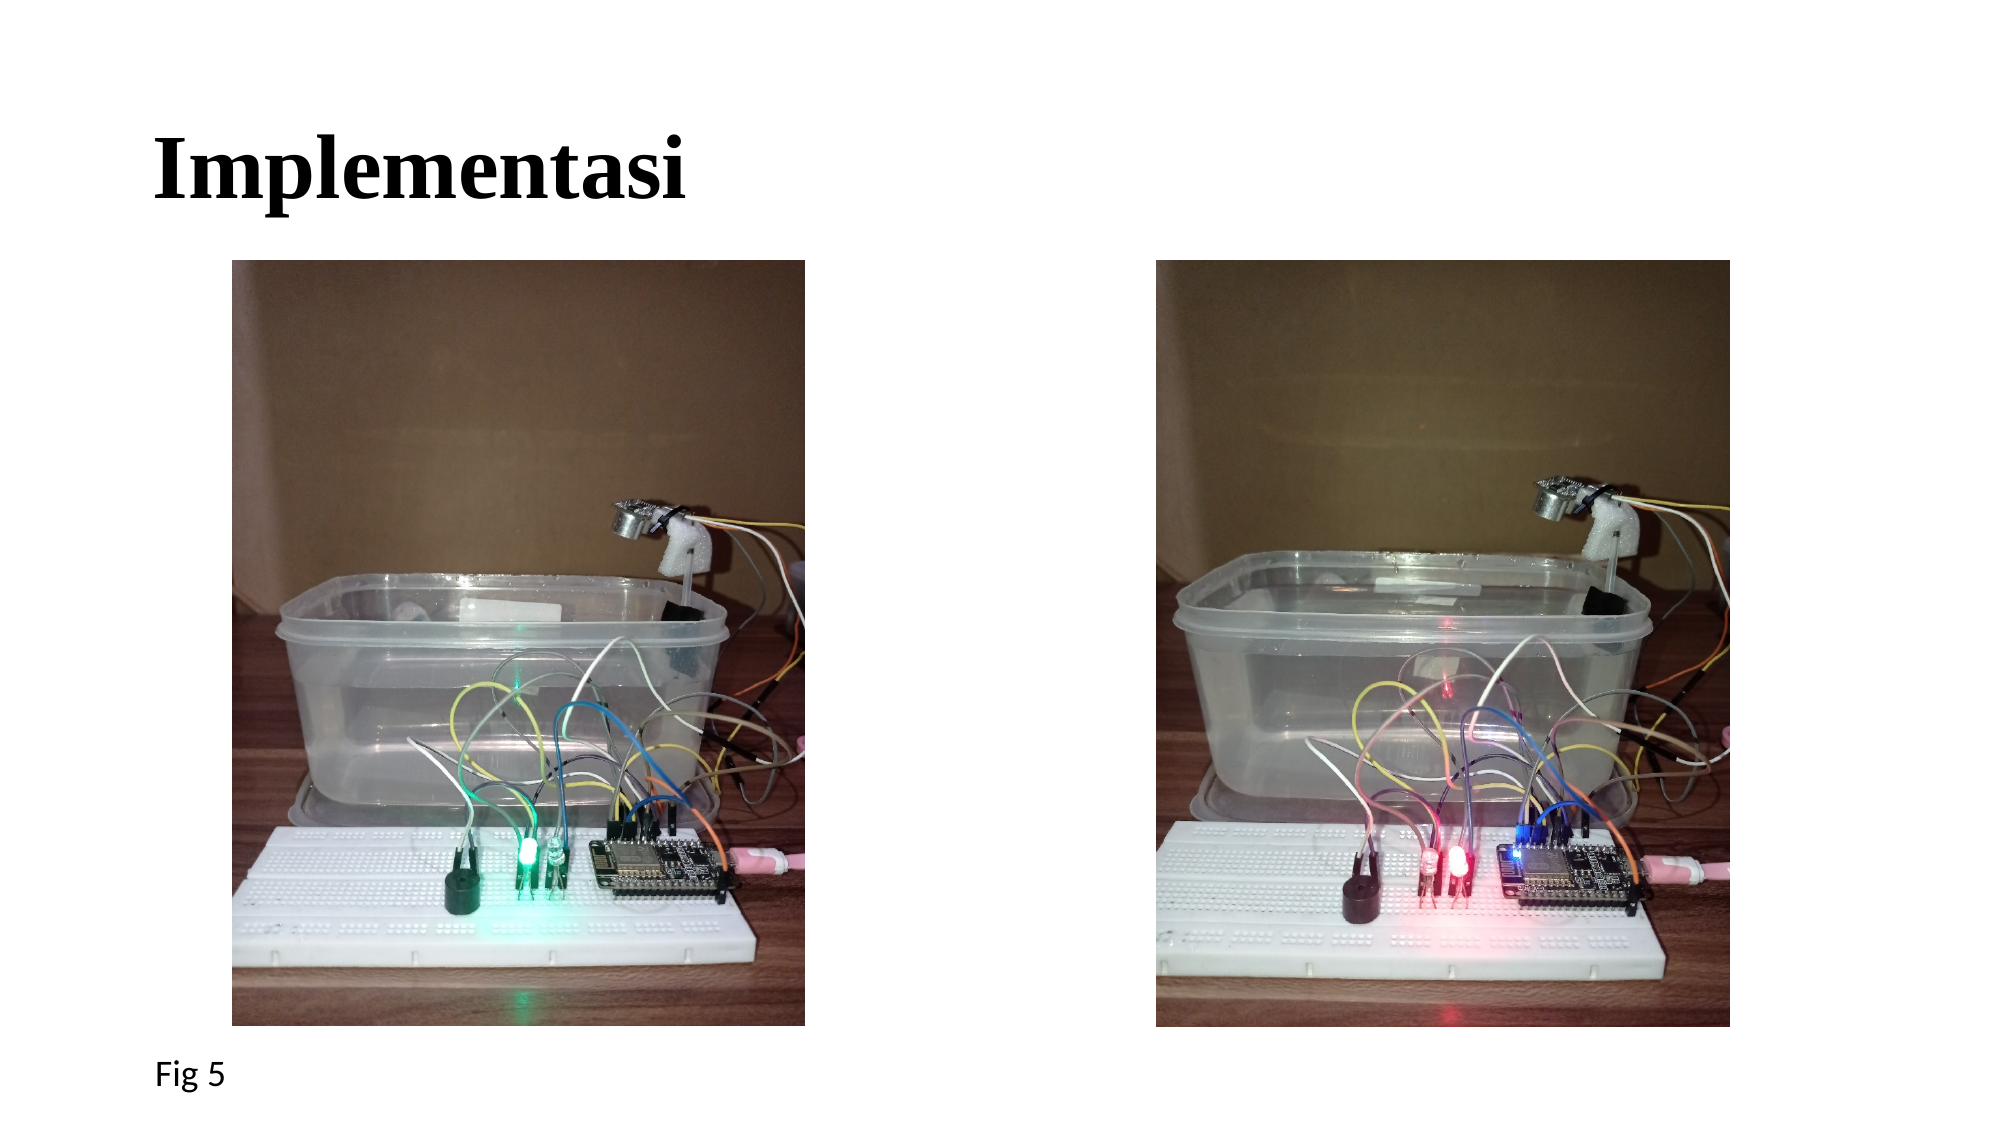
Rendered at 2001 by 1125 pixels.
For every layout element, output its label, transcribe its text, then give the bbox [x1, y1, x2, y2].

text_box Fig 5 [140, 1041, 242, 1102]
title Implementasi [137, 59, 1863, 278]
picture [1156, 260, 1730, 1027]
picture [232, 260, 805, 1026]
